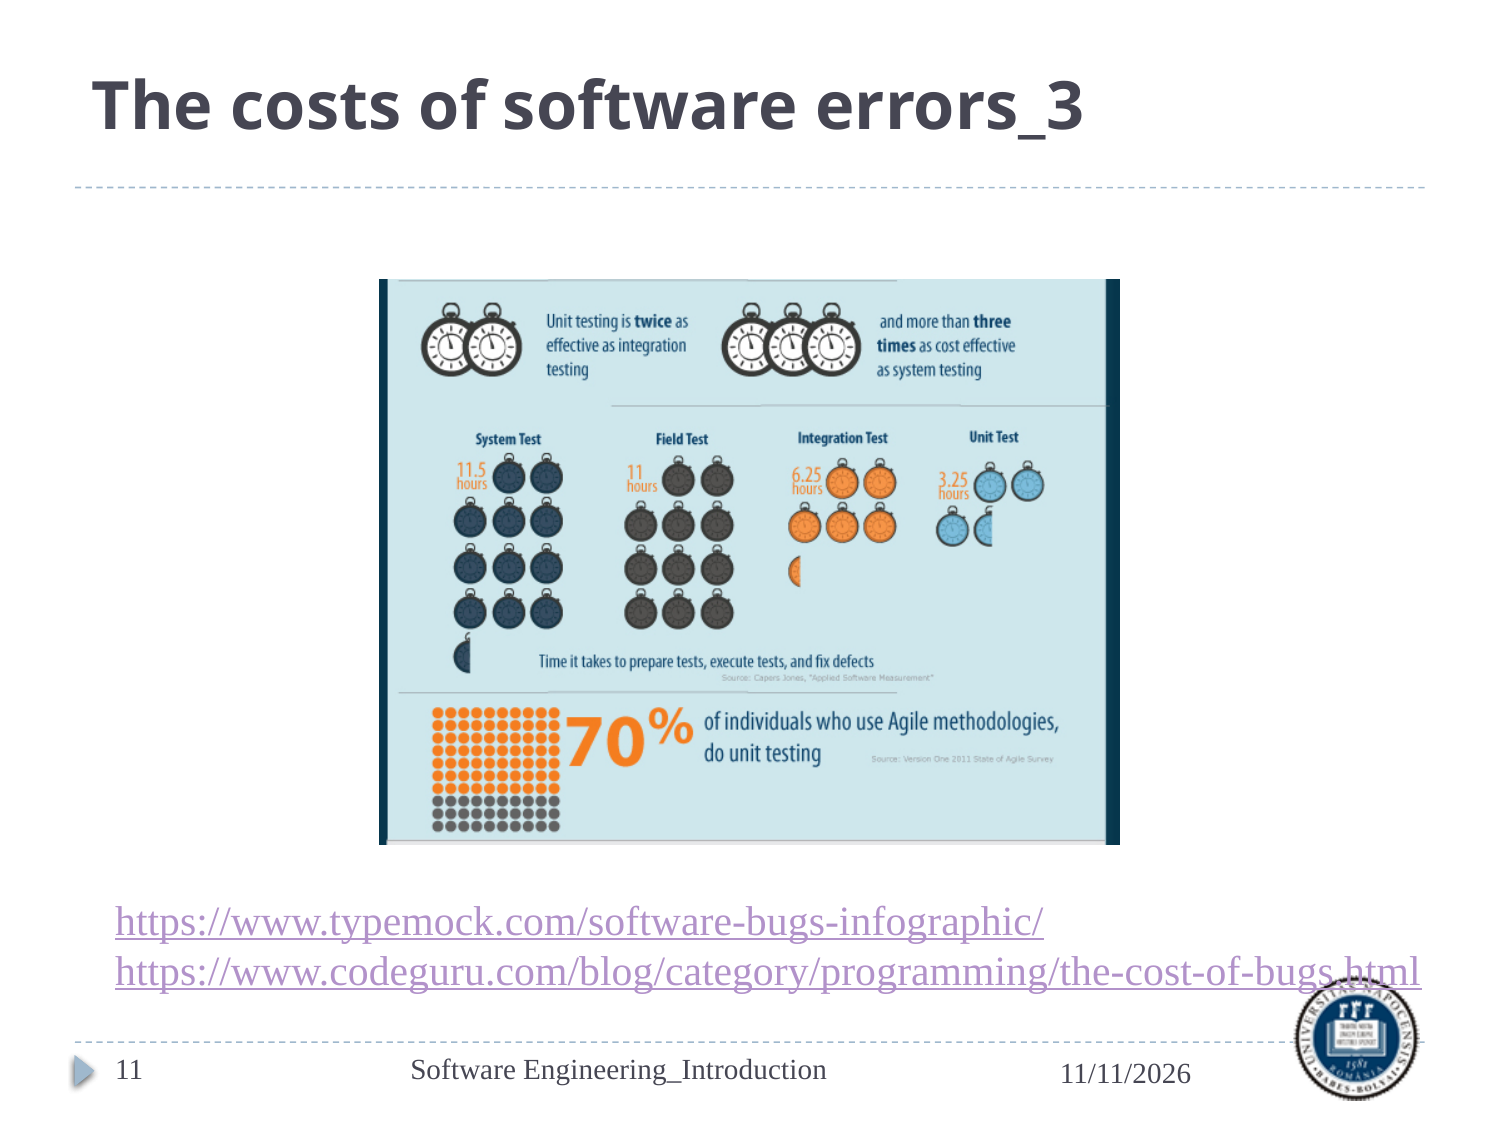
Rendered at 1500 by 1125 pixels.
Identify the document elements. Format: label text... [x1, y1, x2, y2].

text_box https://www.typemock.com/software-bugs-infographic/ https://www.codeguru.com/blog/category/programming/the-cost-of-bugs.html [100, 886, 1451, 1002]
picture [379, 279, 1113, 846]
picture [1293, 1002, 1420, 1046]
slide_number 11 [100, 1042, 313, 1103]
title The costs of software errors_3 [76, 42, 1427, 150]
footer Software Engineering_Introduction [395, 1042, 1051, 1103]
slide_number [1045, 1046, 1421, 1107]
